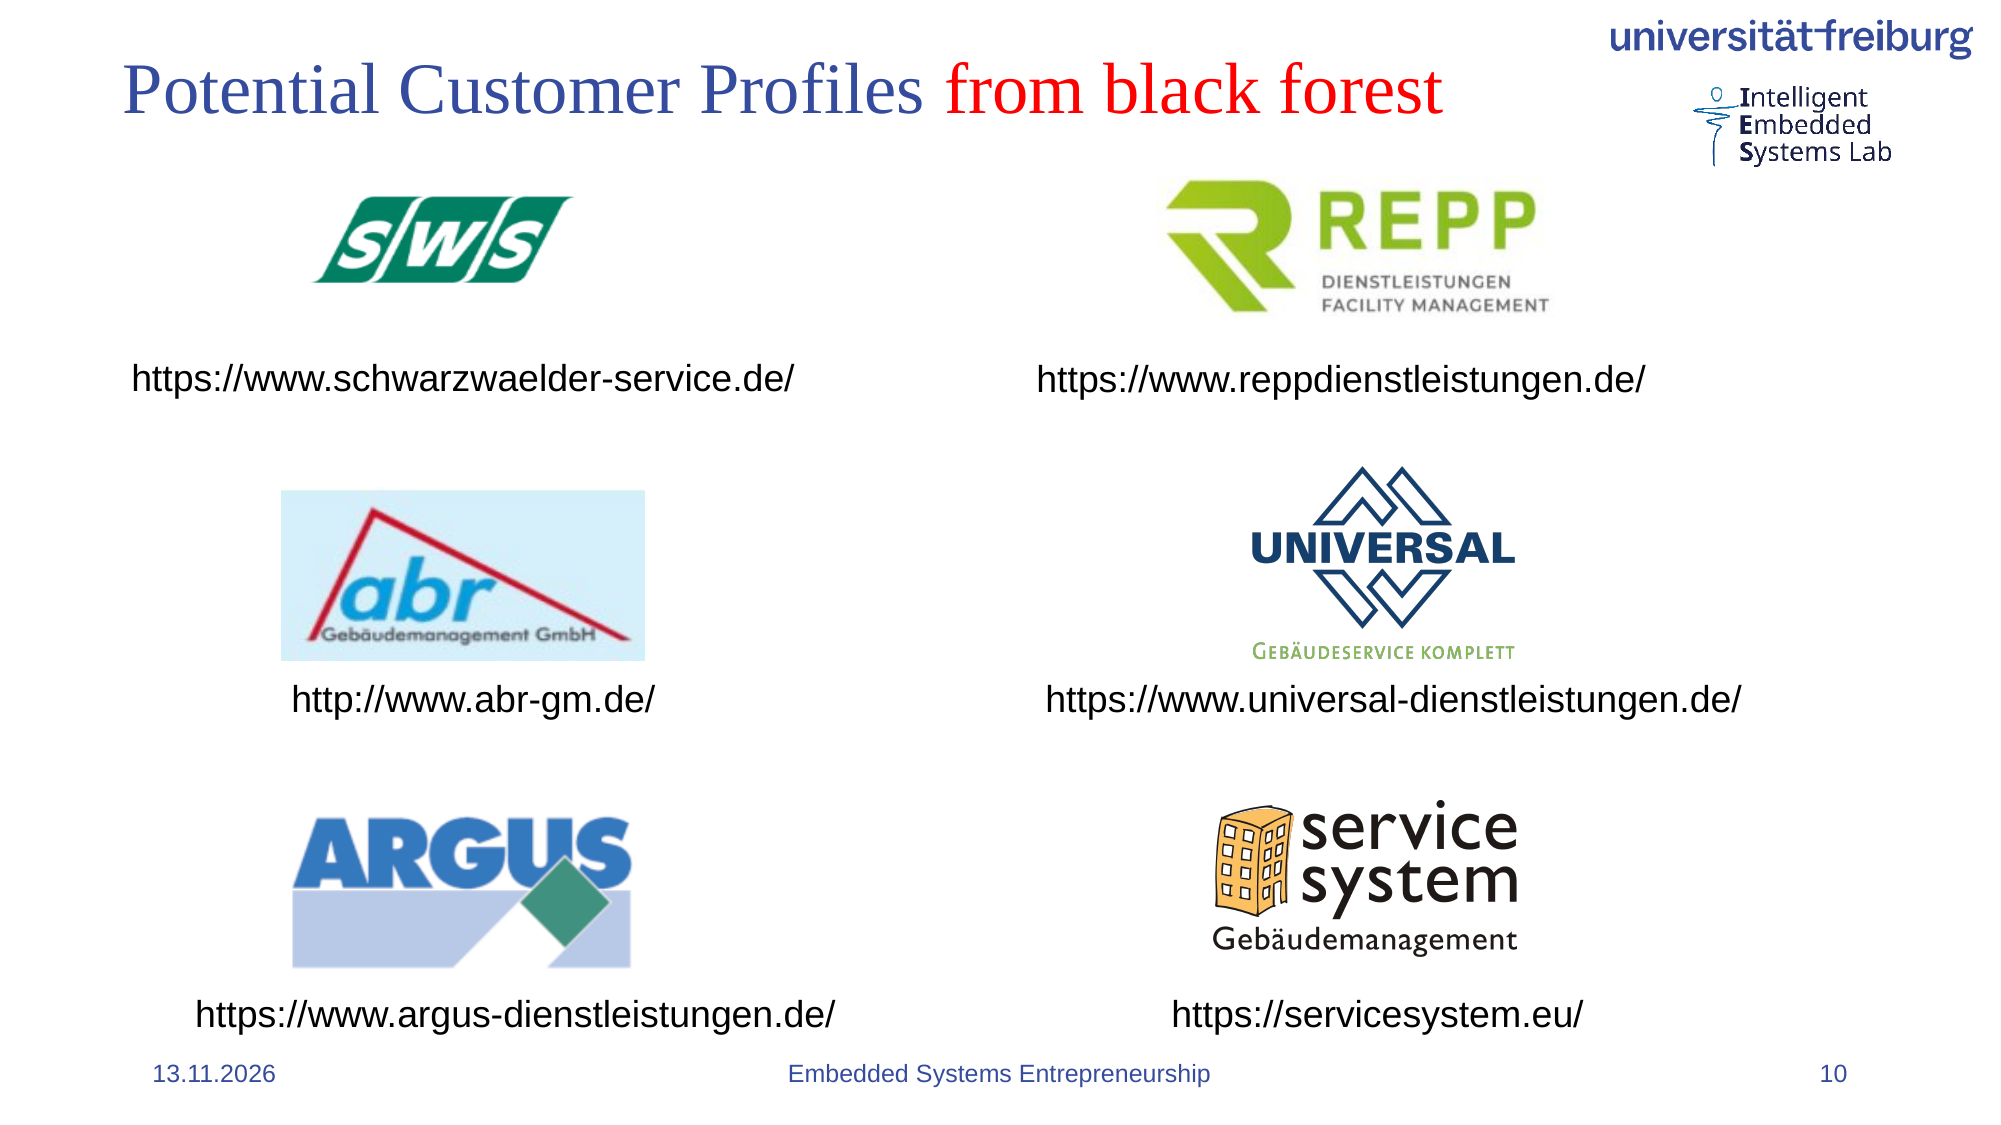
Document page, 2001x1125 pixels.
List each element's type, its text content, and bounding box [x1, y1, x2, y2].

picture [281, 800, 645, 979]
text_box http://www.abr-gm.de/ [276, 667, 1291, 728]
text_box https://www.reppdienstleistungen.de/ [1021, 347, 1661, 408]
text_box https://www.universal-dienstleistungen.de/ [1291, 667, 1929, 728]
picture [1213, 800, 1517, 957]
title Potential Customer Profiles from black forest [107, 18, 1594, 161]
picture [1583, 0, 2000, 167]
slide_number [137, 1042, 588, 1103]
text_box https://www.argus-dienstleistungen.de/ [180, 982, 1266, 1043]
text_box https://servicesystem.eu/ [1266, 982, 1758, 1043]
picture [1156, 176, 1560, 320]
text_box https://www.schwarzwaelder-service.de/ [116, 346, 810, 407]
slide_number 10 [1412, 1042, 1863, 1103]
footer Embedded Systems Entrepreneurship [662, 1043, 1338, 1103]
picture [252, 179, 628, 331]
picture [281, 487, 645, 661]
picture [1250, 465, 1517, 661]
